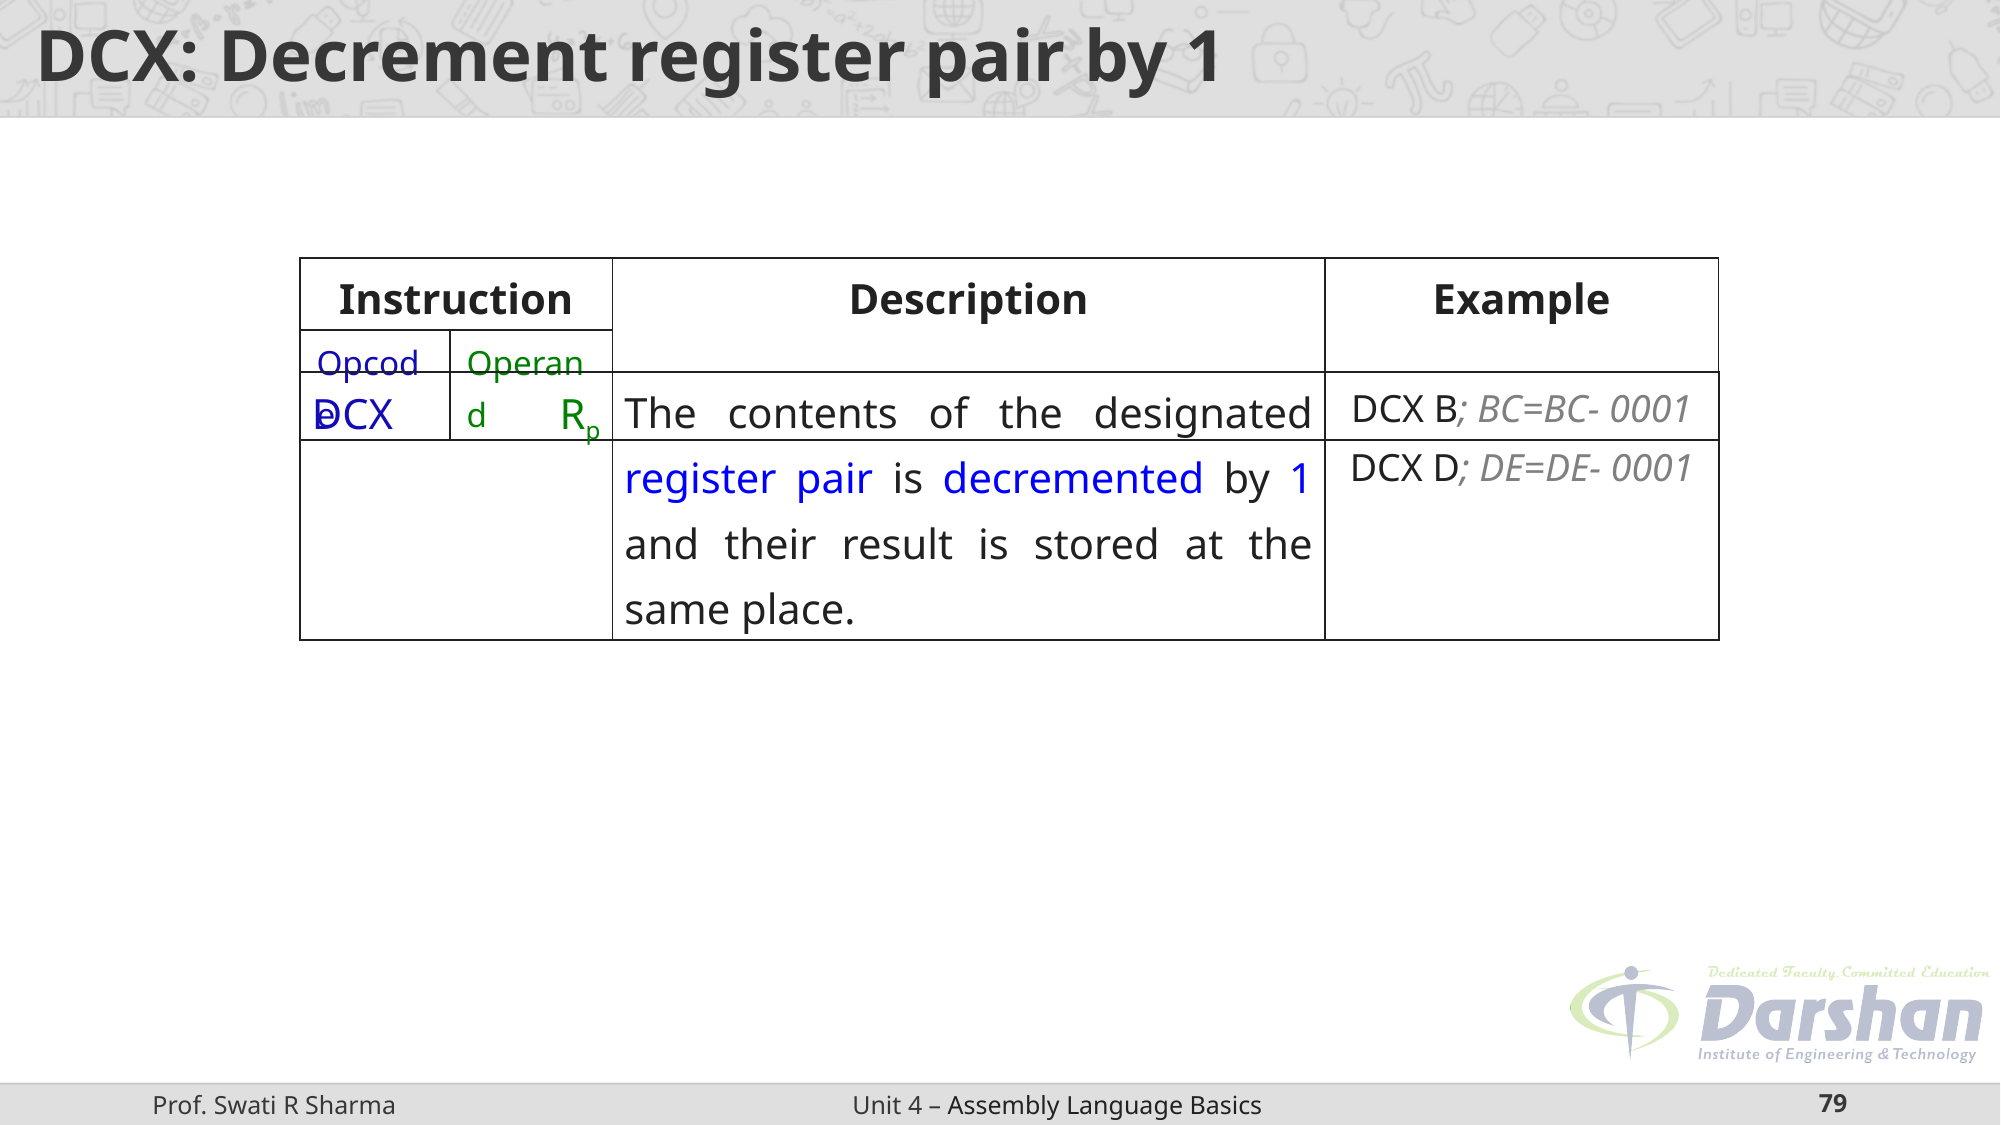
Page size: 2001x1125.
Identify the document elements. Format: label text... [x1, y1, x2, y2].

table_header Instruction [301, 259, 612, 329]
table_cell Operand [451, 331, 612, 371]
table_header Example [1326, 259, 1718, 371]
table_header DCX B; BC=BC- 0001 DCX D; DE=DE- 0001 [1326, 373, 1718, 639]
table_header DCX Rp [301, 373, 612, 639]
title DCX: Decrement register pair by 1 [0, 0, 2000, 117]
table_header Description [613, 259, 1324, 371]
table_header The contents of the designated register pair is decremented by 1 and their result is stored at the same place. [613, 373, 1324, 639]
table_cell Opcode [301, 331, 449, 371]
text_box [1570, 966, 1990, 1063]
